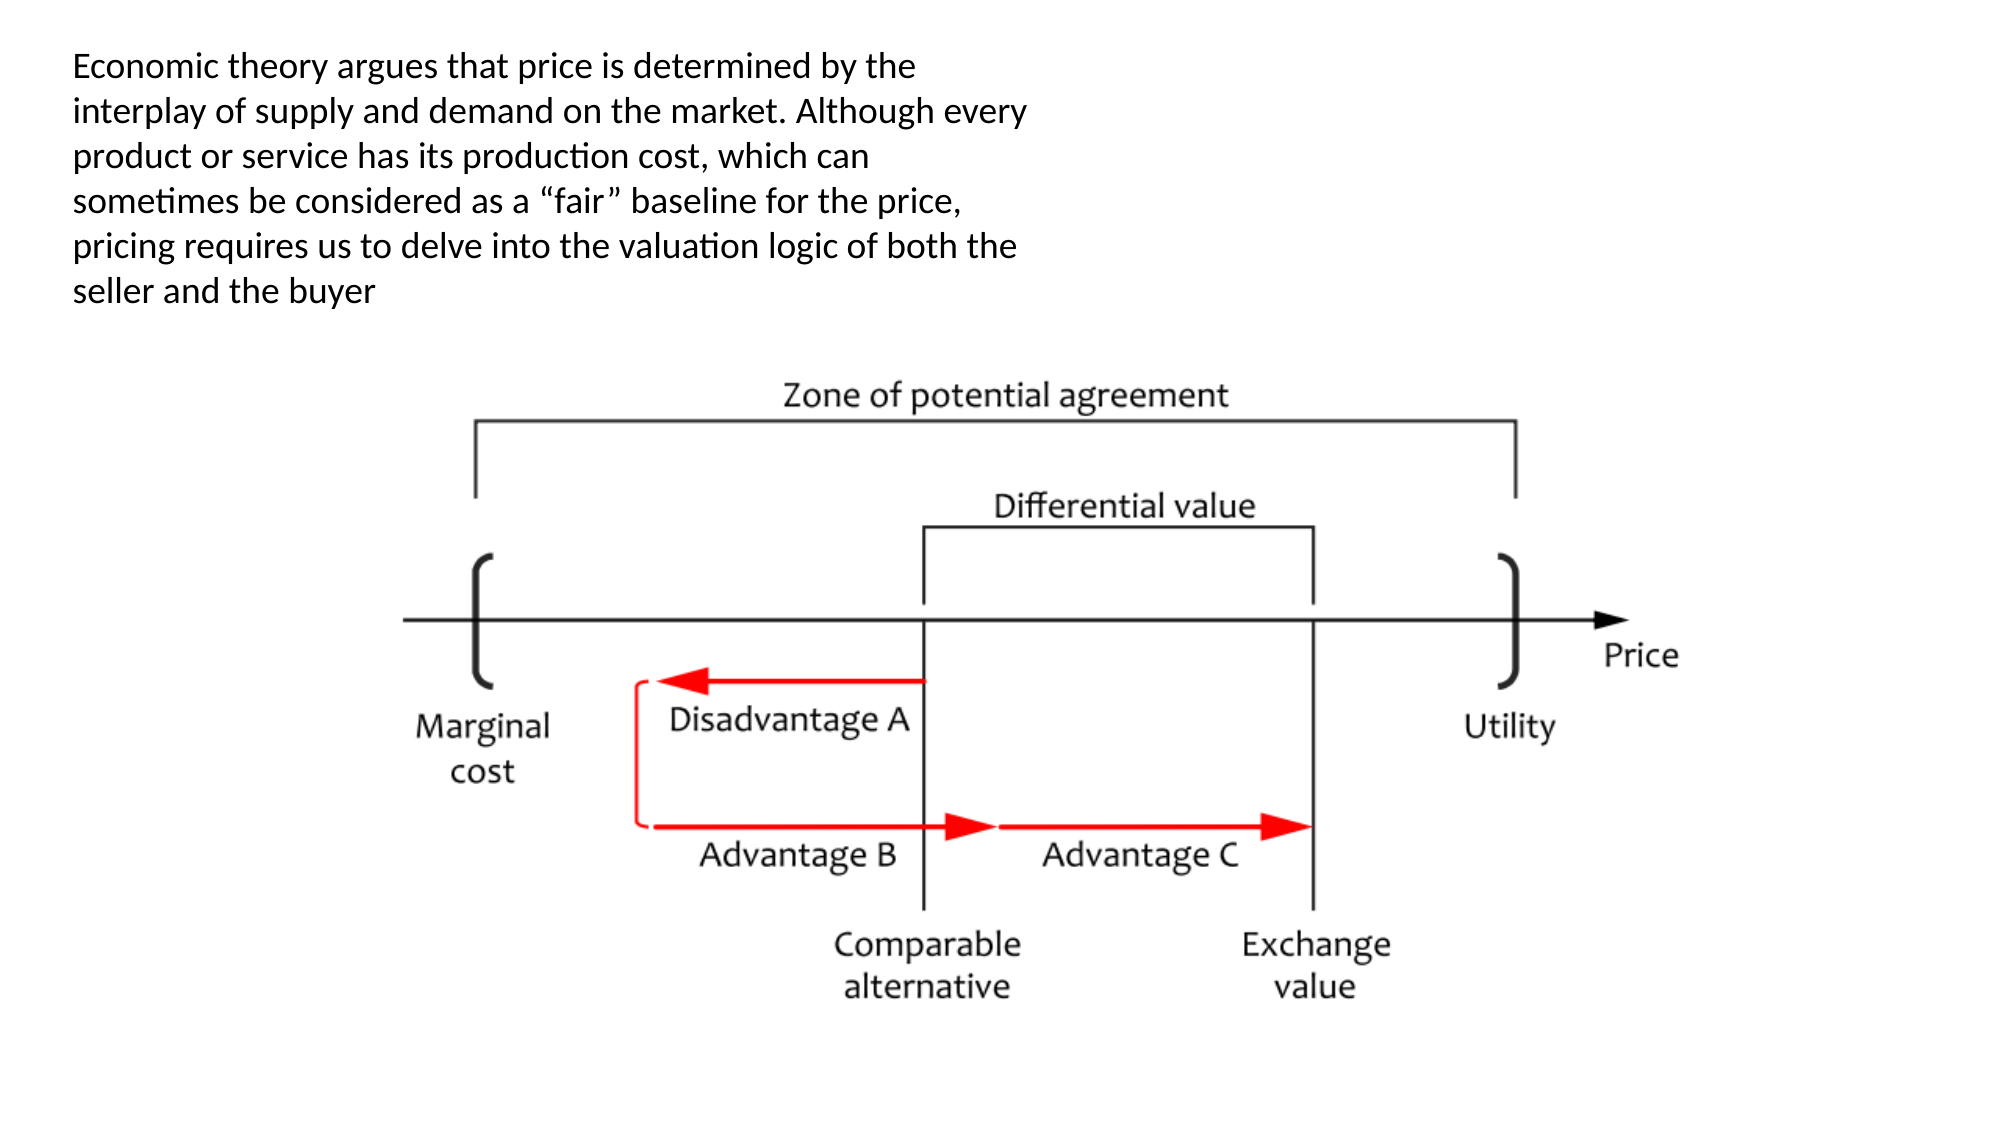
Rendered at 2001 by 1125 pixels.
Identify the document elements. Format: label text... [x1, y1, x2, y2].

picture [361, 366, 1728, 1036]
text_box Economic theory argues that price is determined by the interplay of supply and demand on the market. Although every product or service has its production cost, which can sometimes be considered as a “fair” baseline for the price, pricing requires us to delve into the valuation logic of both the seller and the buyer [57, 33, 1058, 319]
